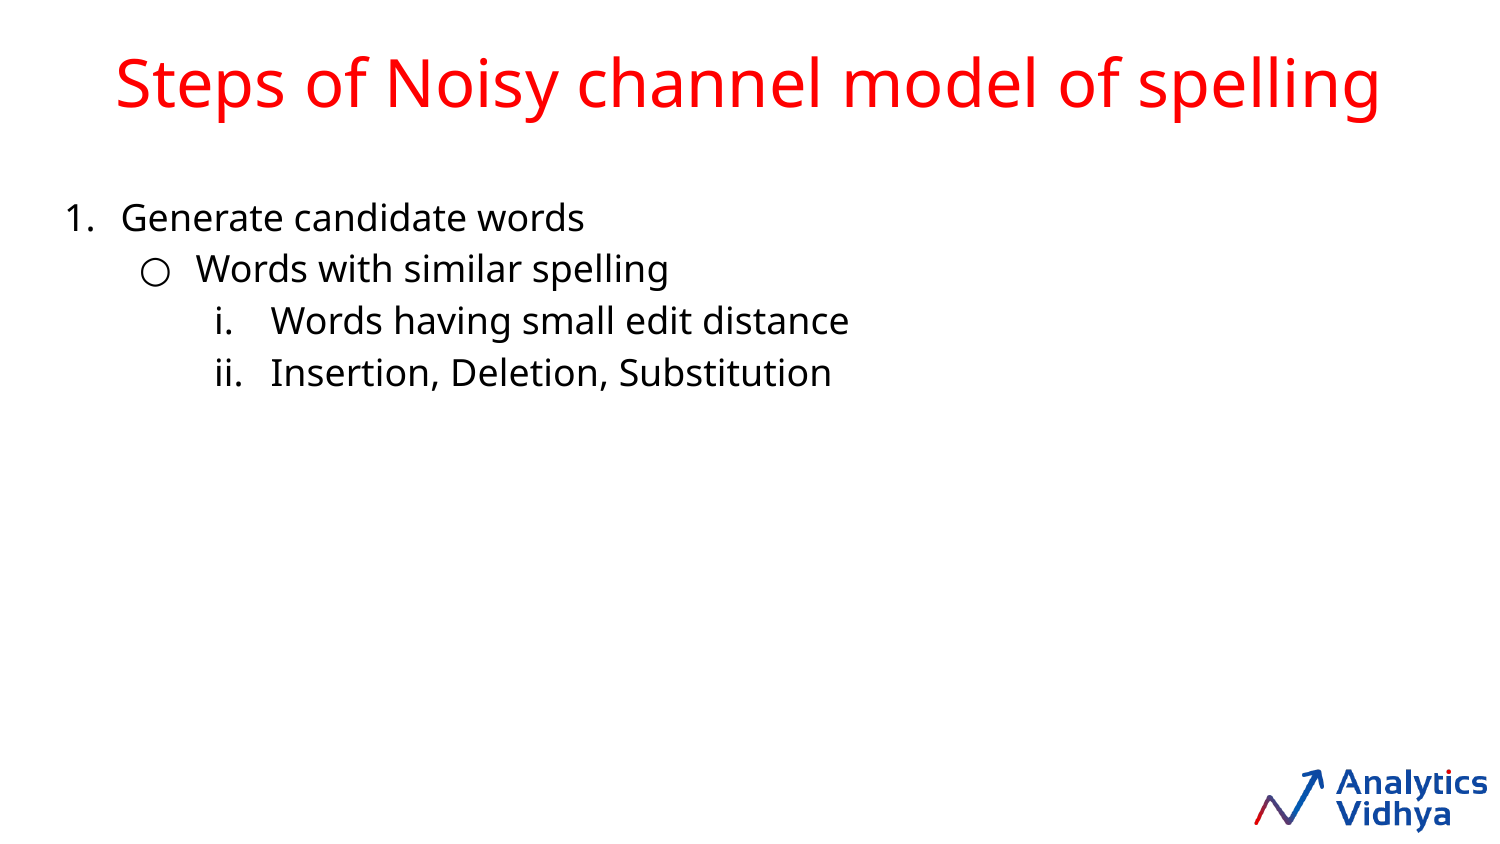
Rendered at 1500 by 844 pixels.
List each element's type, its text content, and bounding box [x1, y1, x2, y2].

text_box Steps of Noisy channel model of spelling [0, 35, 1500, 124]
text_box Generate candidate words Words with similar spelling Words having small edit distance Insertion, Deletion, Substitution [30, 171, 1470, 636]
picture [1233, 757, 1500, 844]
